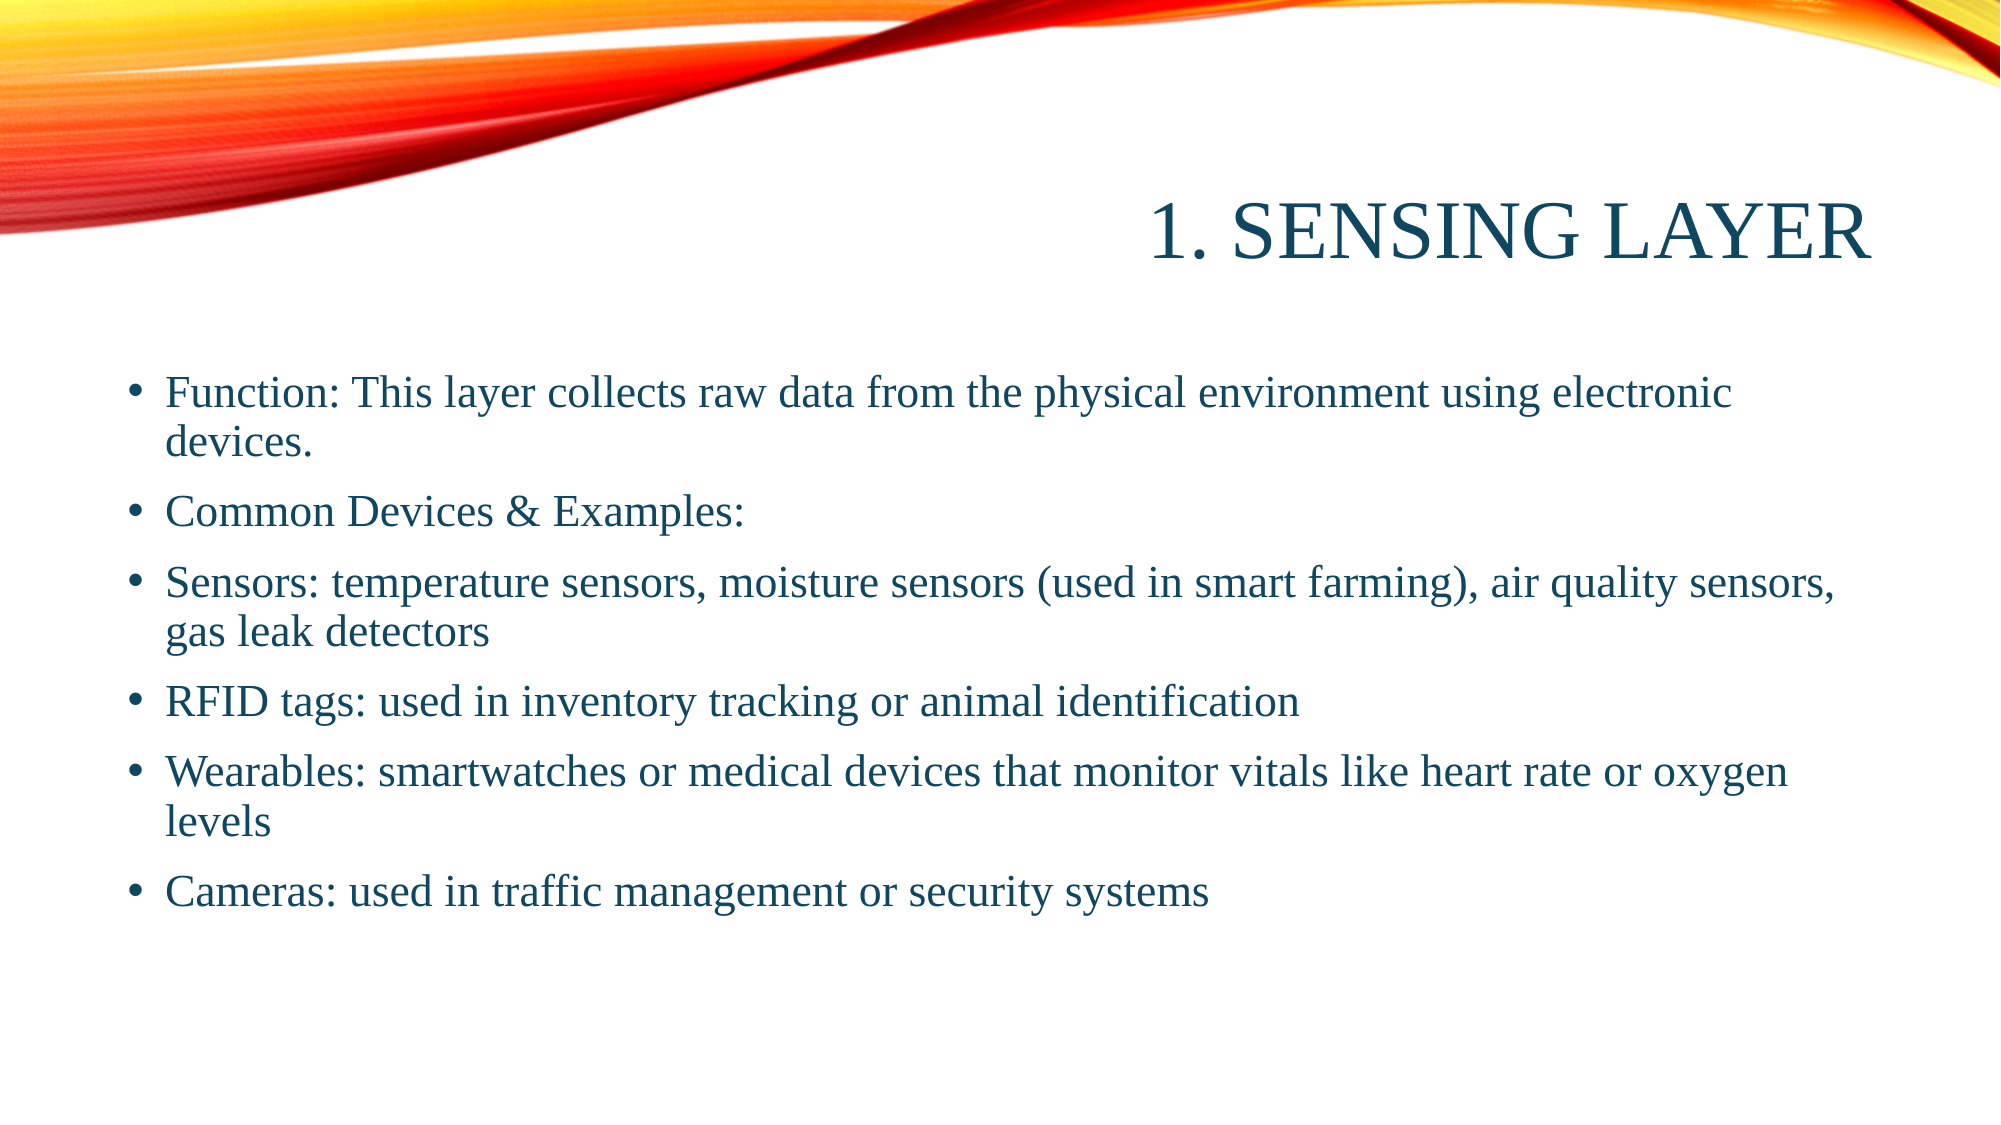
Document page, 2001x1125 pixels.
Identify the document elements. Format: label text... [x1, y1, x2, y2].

title 1. Sensing Layer [474, 125, 1888, 338]
list Function: This layer collects raw data from the physical environment using electronic devices. Common Devices & Examples: Sensors: temperature sensors, moisture sensors (used in smart farming), air quality sensors, gas leak detectors RFID tags: used in inventory tracking or animal identification Wearables: smartwatches or medical devices that monitor vitals like heart rate or oxygen levels Cameras: used in traffic management or security systems [112, 360, 1888, 1021]
picture [0, 0, 2000, 237]
